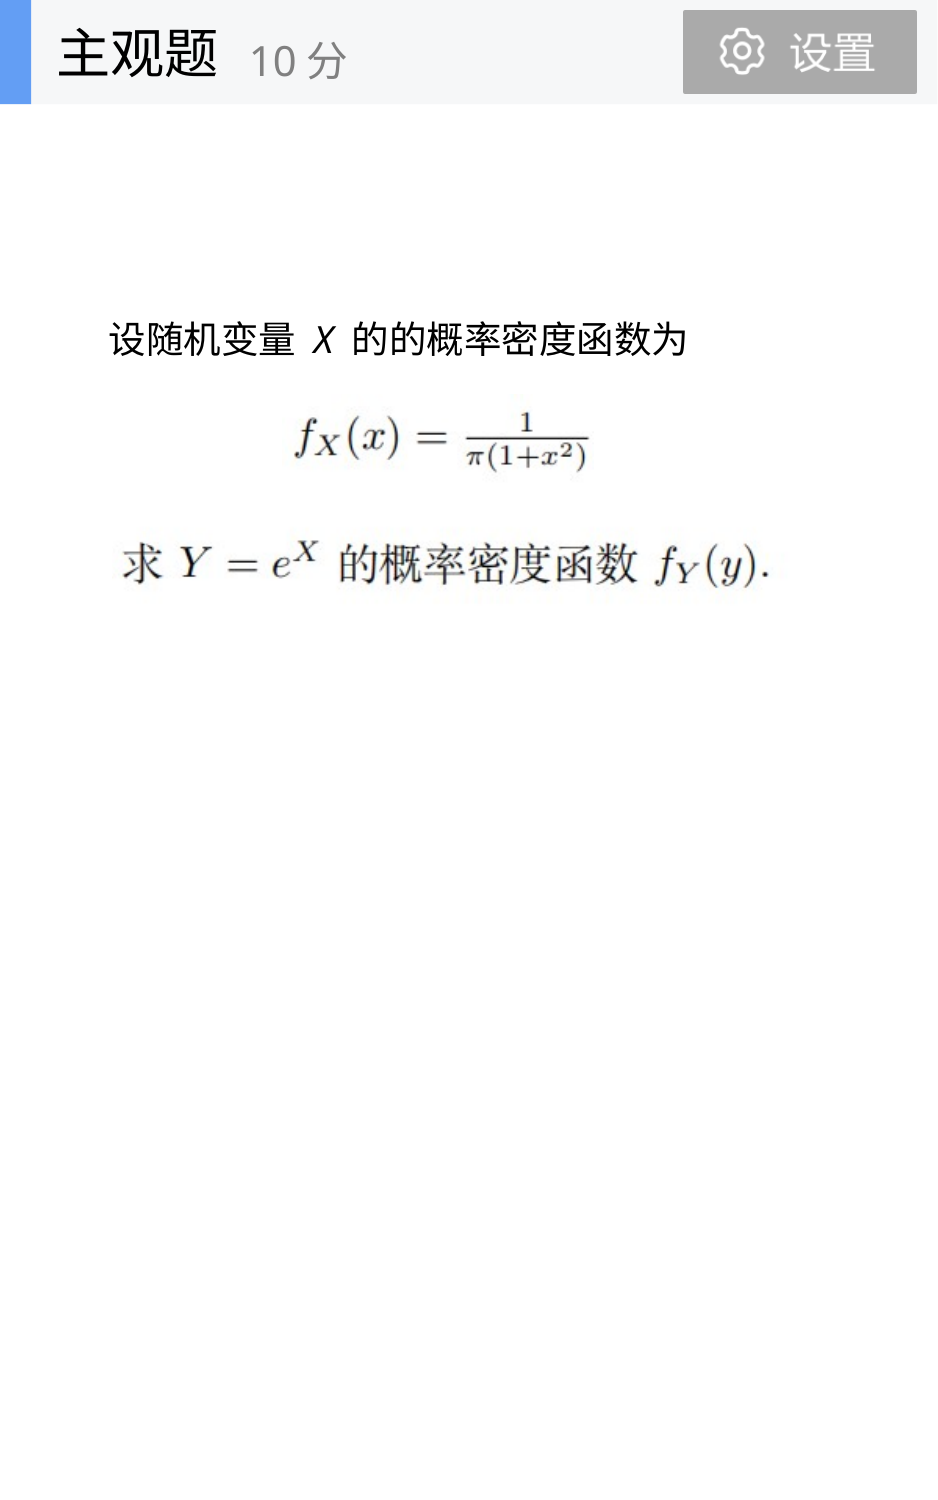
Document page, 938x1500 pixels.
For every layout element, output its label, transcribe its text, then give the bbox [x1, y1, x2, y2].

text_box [0, 0, 938, 105]
text_box 设随机变量 X 的的概率密度函数为 [93, 105, 844, 573]
picture [112, 503, 811, 618]
picture [683, 10, 917, 94]
picture [282, 394, 594, 490]
